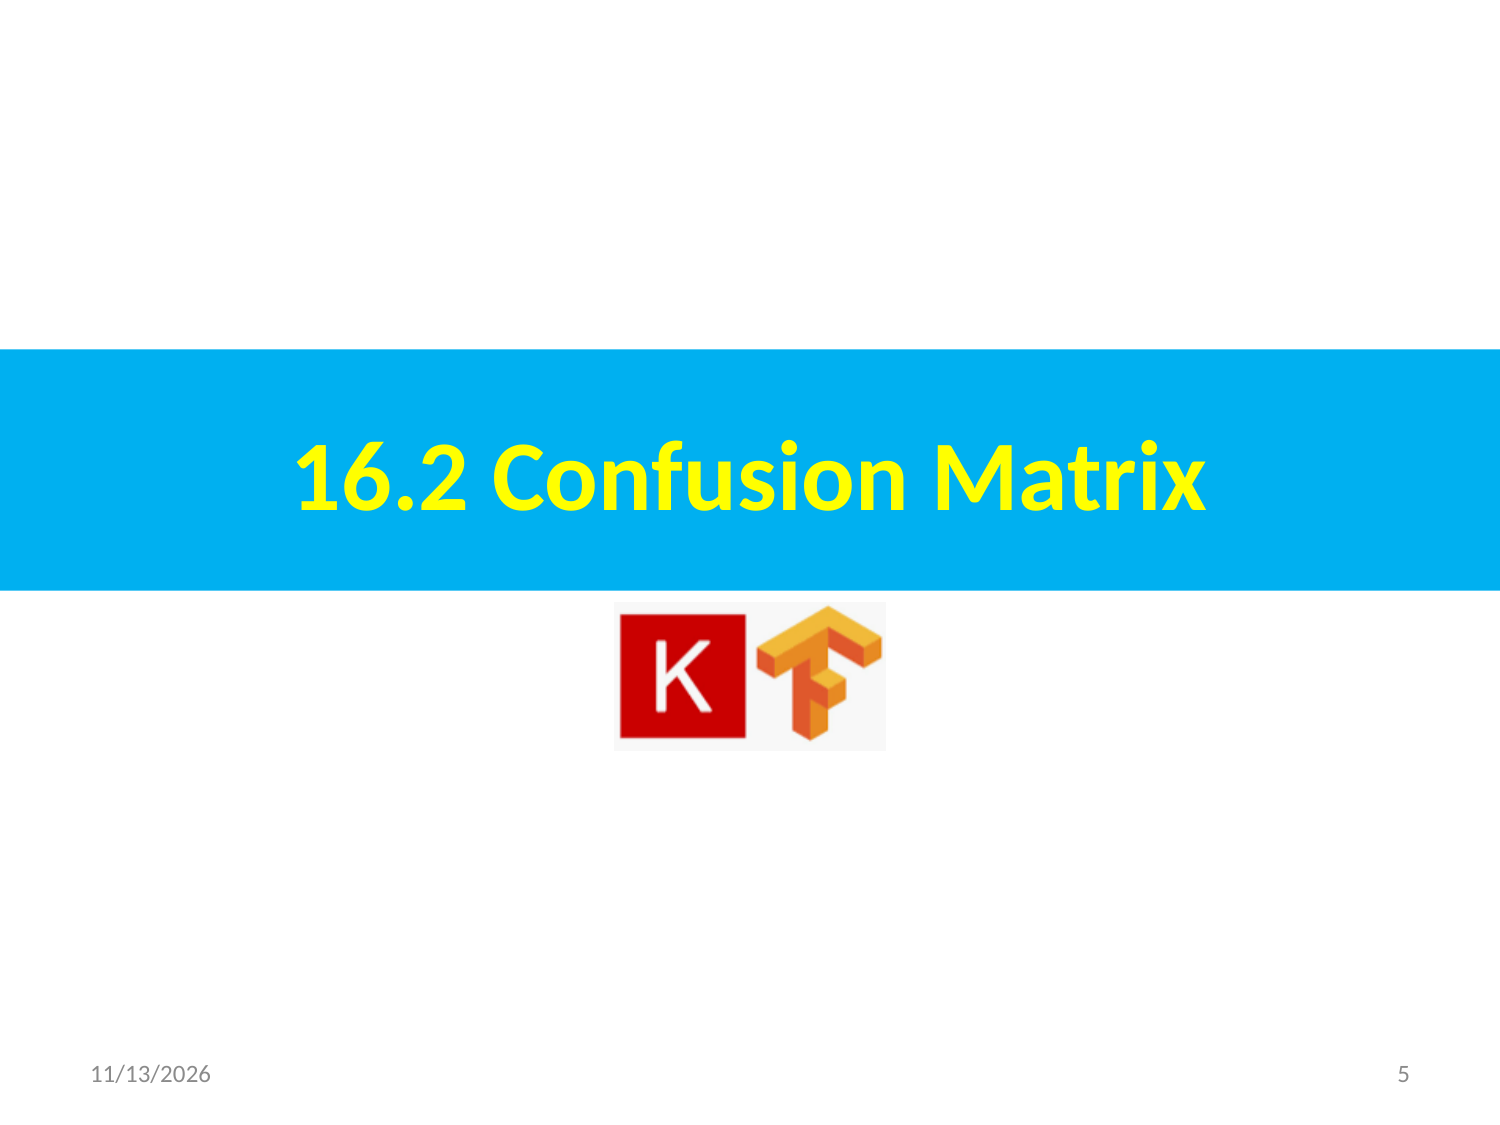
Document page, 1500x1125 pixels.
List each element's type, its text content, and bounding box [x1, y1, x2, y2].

slide_number 5 [1074, 1042, 1425, 1103]
title 16.2 Confusion Matrix [0, 349, 1500, 591]
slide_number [75, 1042, 425, 1103]
picture [613, 602, 887, 752]
